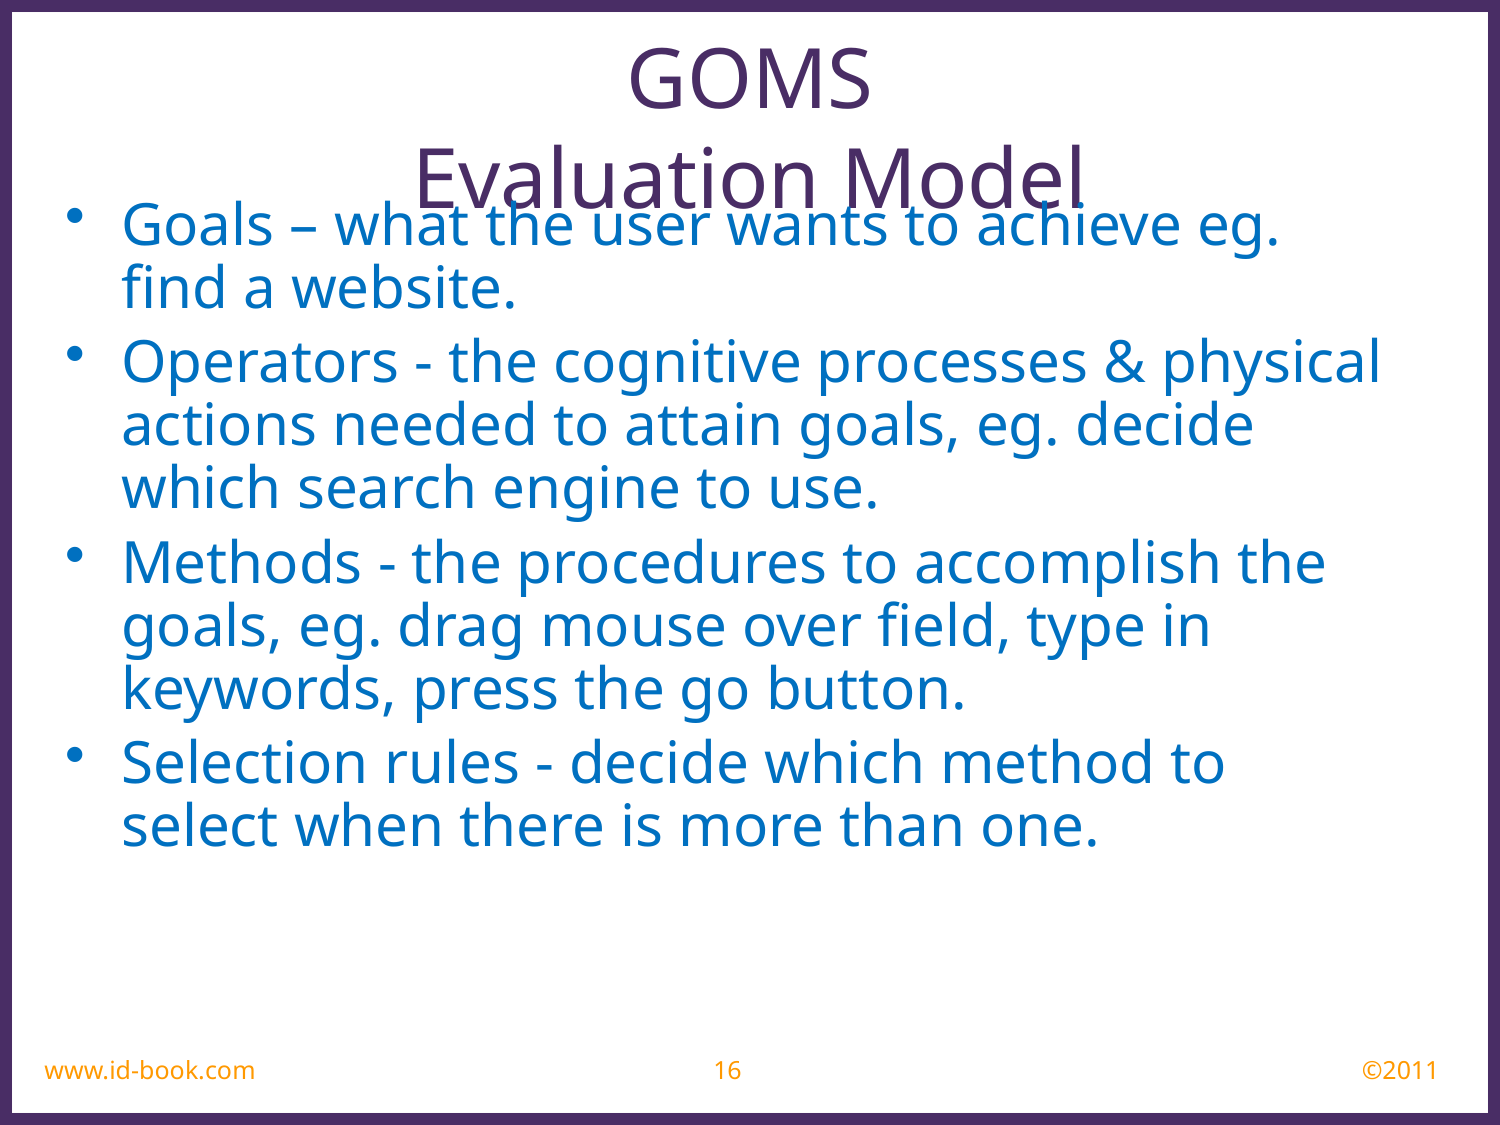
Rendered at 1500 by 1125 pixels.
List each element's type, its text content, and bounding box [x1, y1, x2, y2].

slide_number www.id-book.com [29, 1046, 380, 1125]
footer 16 [489, 1046, 966, 1125]
title GOMS Evaluation Model [112, 37, 1388, 187]
list Goals – what the user wants to achieve eg. find a website. Operators - the cognitive processes & physical actions needed to attain goals, eg. decide which search engine to use. Methods - the procedures to accomplish the goals, eg. drag mouse over field, type in keywords, press the go button. Selection rules - decide which method to select when there is more than one. [49, 187, 1401, 1001]
picture [0, 0, 1500, 1125]
